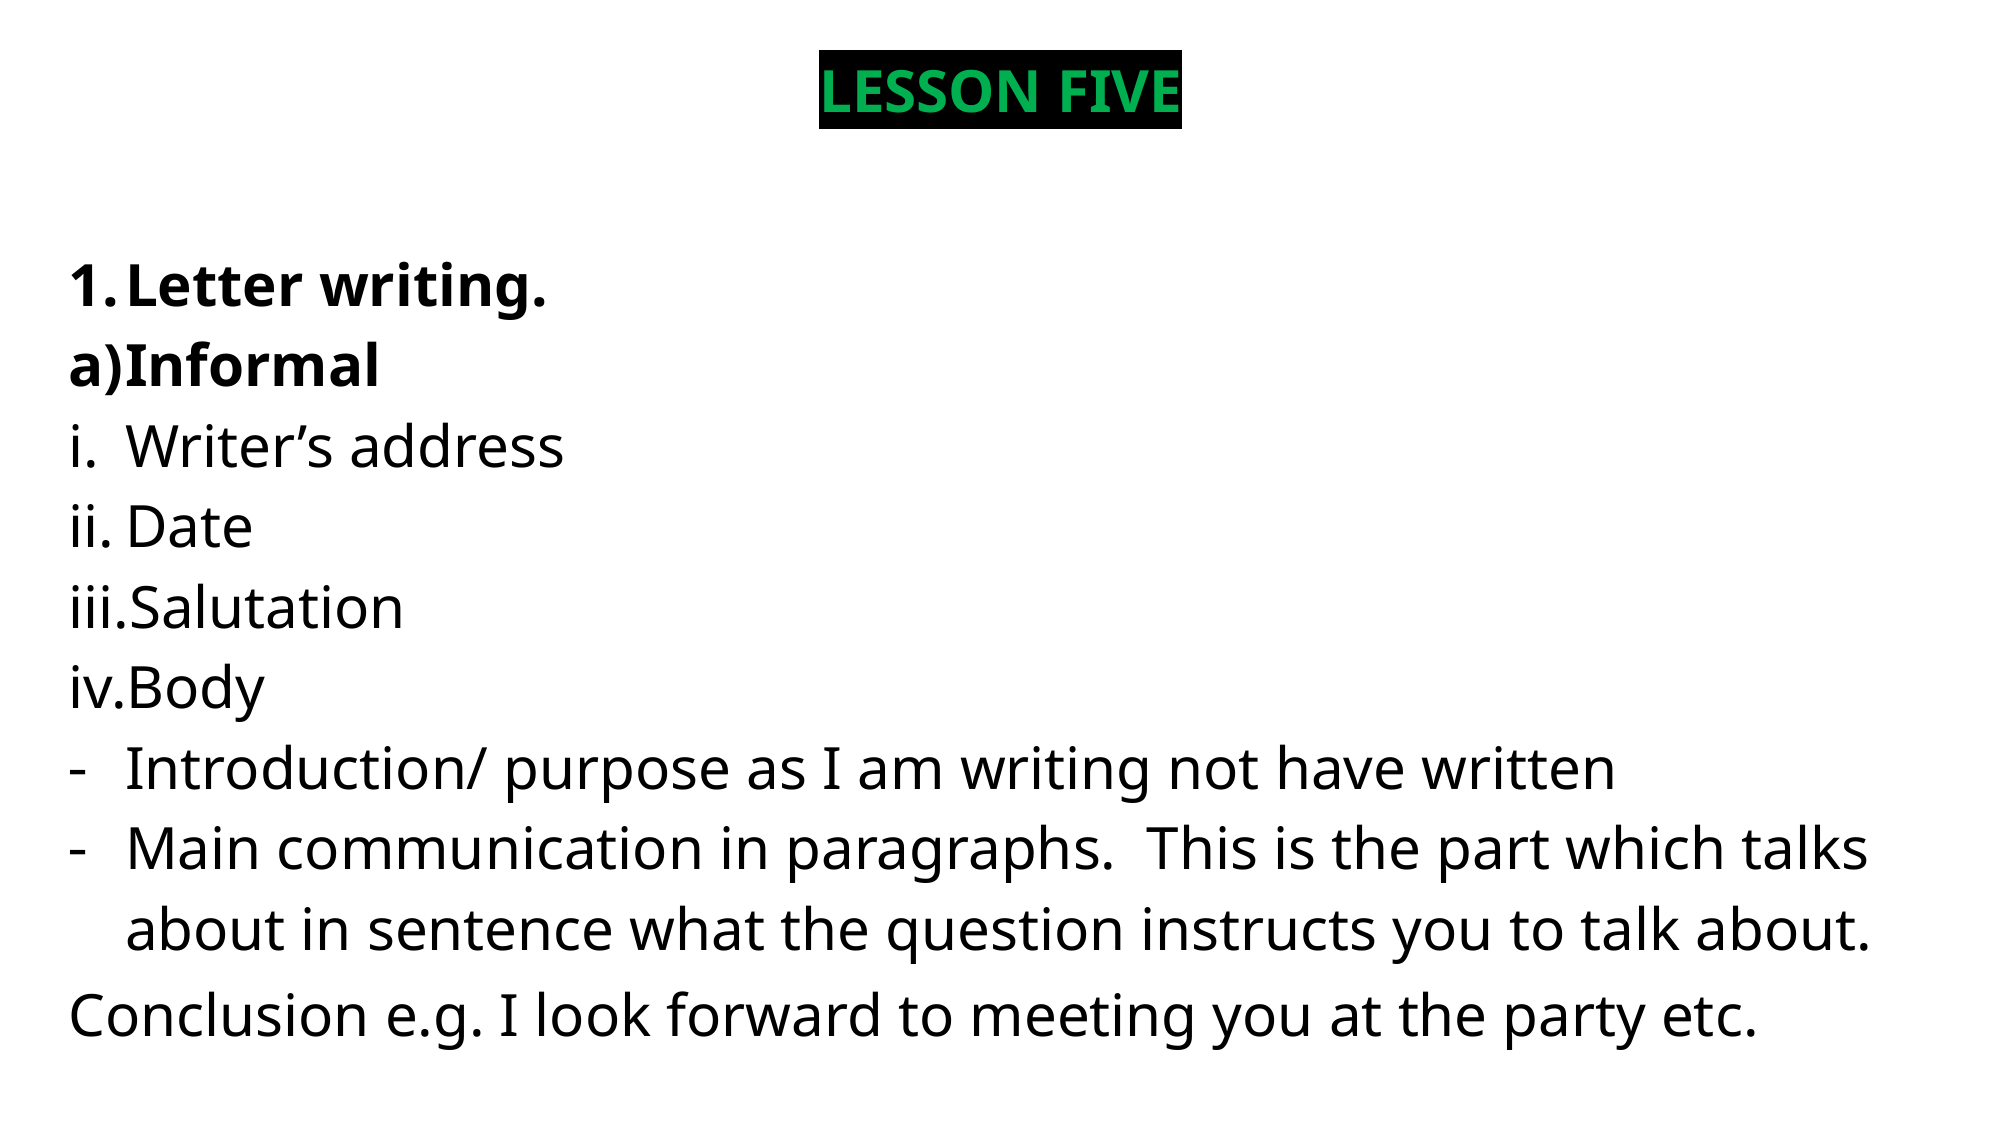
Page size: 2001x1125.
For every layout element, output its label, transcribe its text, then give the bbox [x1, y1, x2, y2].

text_box LESSON FIVE Letter writing. Informal Writer’s address Date Salutation Body Introduction/ purpose as I am writing not have written Main communication in paragraphs. This is the part which talks about in sentence what the question instructs you to talk about. Conclusion e.g. I look forward to meeting you at the party etc. [54, 41, 1948, 1056]
